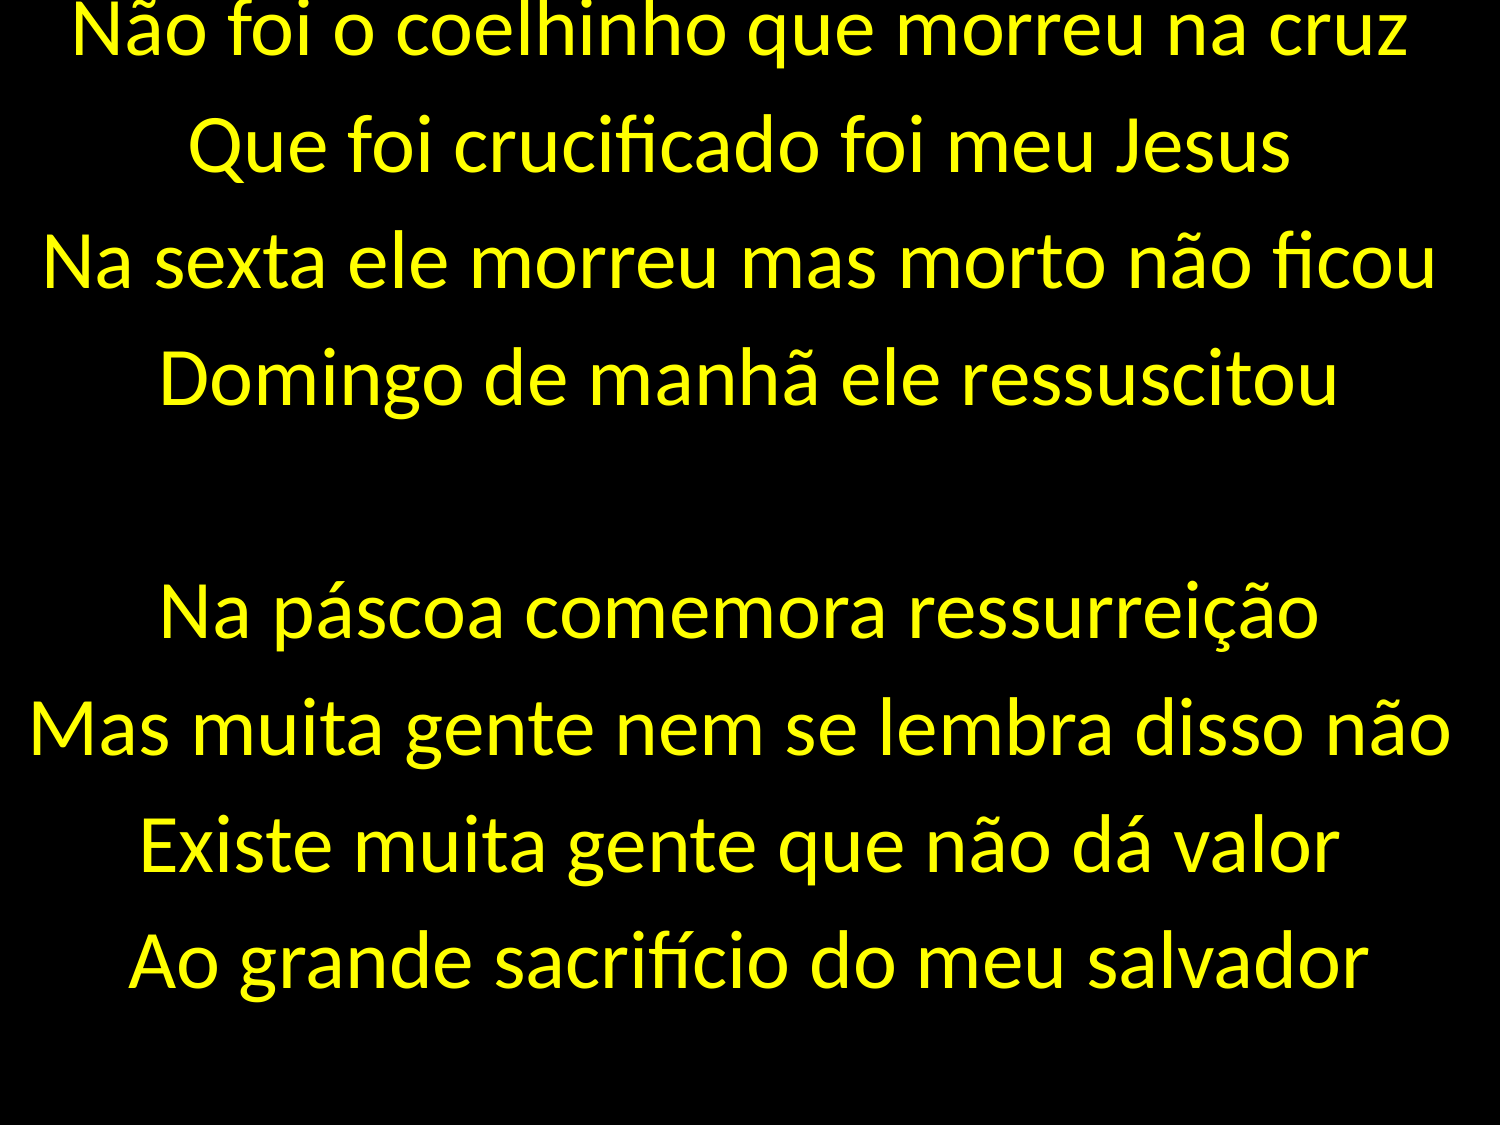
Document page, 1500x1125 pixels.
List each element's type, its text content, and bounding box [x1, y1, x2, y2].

subtitle Não foi o coelhinho que morreu na cruz Que foi crucificado foi meu Jesus Na sexta ele morreu mas morto não ficou Domingo de manhã ele ressuscitou Na páscoa comemora ressurreição Mas muita gente nem se lembra disso não Existe muita gente que não dá valor Ao grande sacrifício do meu salvador [0, 0, 1500, 1125]
